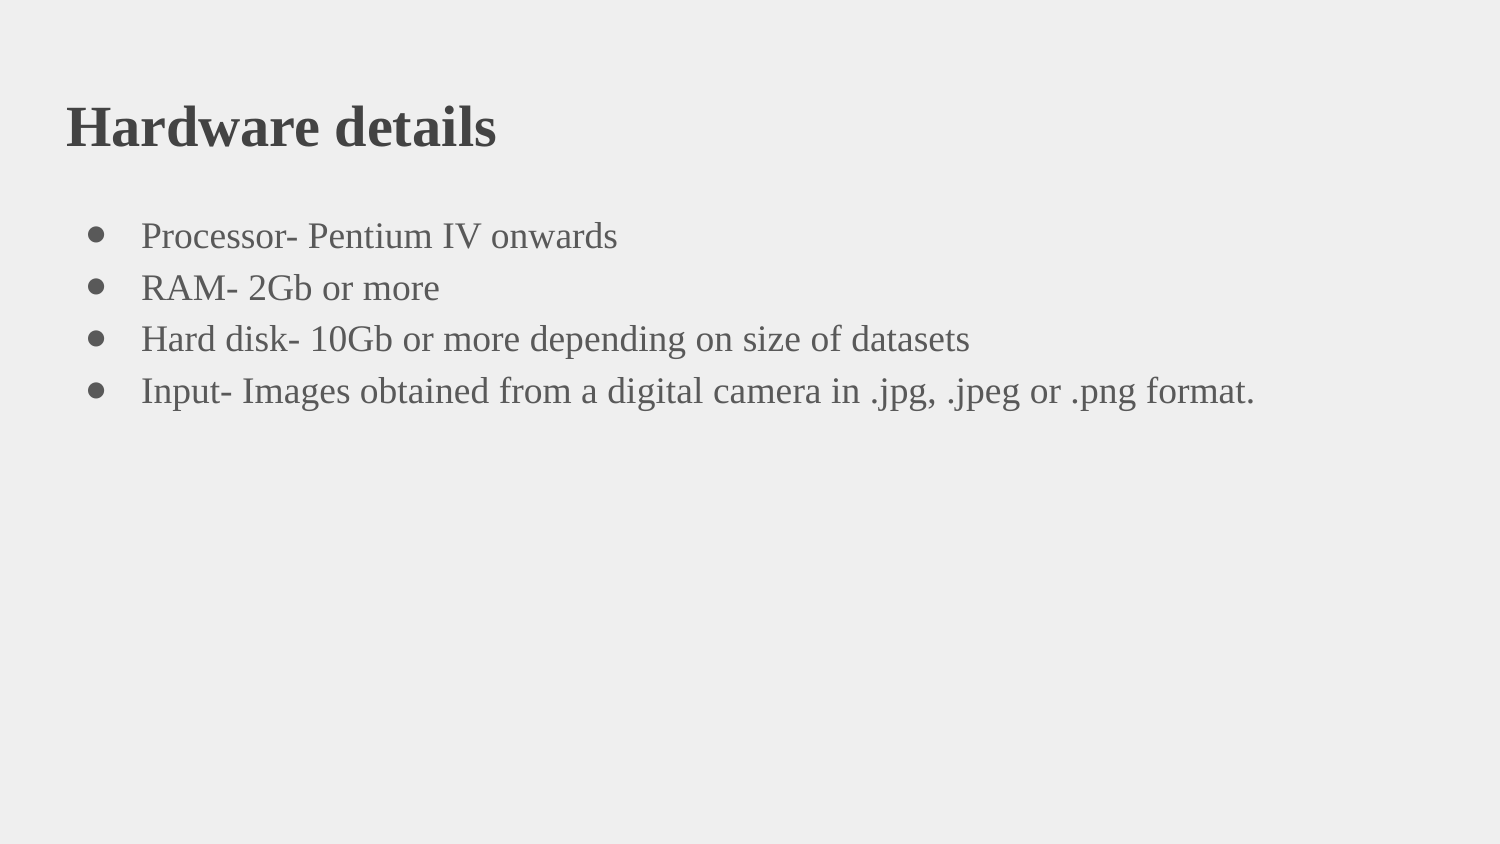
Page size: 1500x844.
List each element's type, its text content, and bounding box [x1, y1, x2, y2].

list Processor- Pentium IV onwards RAM- 2Gb or more Hard disk- 10Gb or more depending on size of datasets Input- Images obtained from a digital camera in .jpg, .jpeg or .png format. [51, 189, 1449, 750]
title Hardware details [51, 72, 1449, 167]
